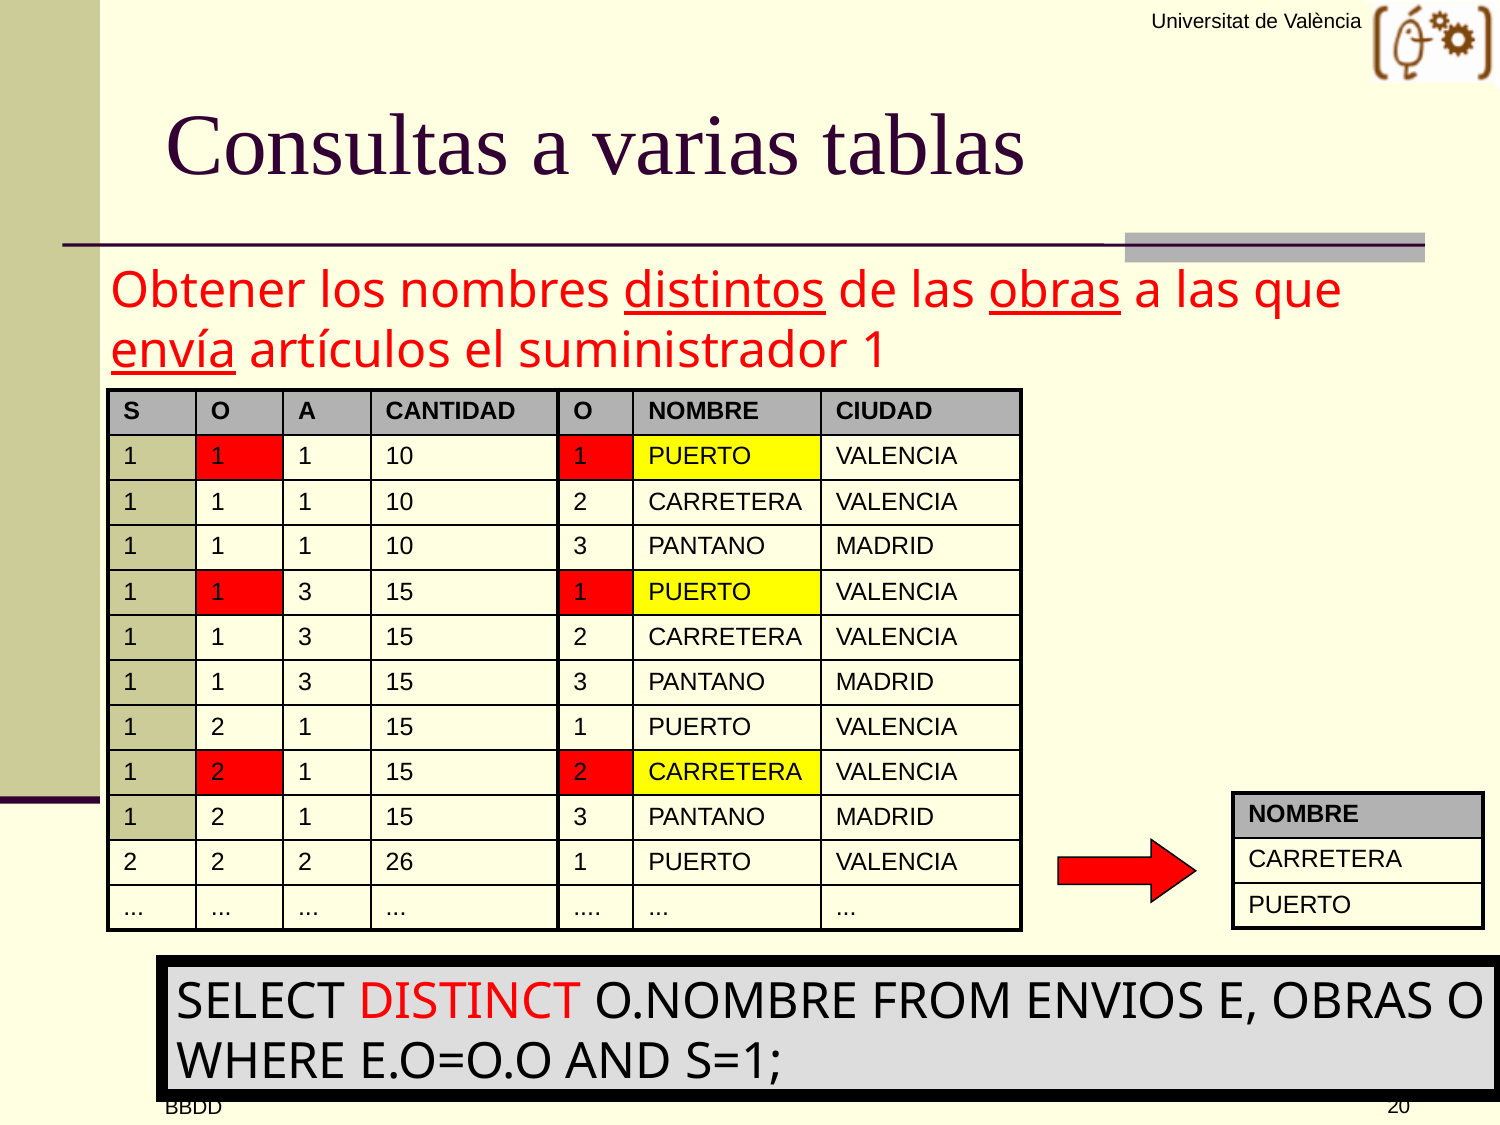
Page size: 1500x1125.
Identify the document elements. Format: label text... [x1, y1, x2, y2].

text_box Universitat de València [1012, 0, 1363, 75]
table_cell VALENCIA [822, 706, 1019, 749]
table_cell 2 [560, 481, 632, 524]
table_cell CARRETERA [634, 751, 820, 794]
table_cell 2 [284, 841, 370, 884]
table_header CANTIDAD [372, 392, 556, 434]
table_cell 1 [197, 571, 282, 614]
table_cell CARRETERA [1235, 839, 1481, 882]
table_cell 1 [110, 751, 195, 794]
table_cell 1 [284, 526, 370, 569]
table_cell ... [372, 886, 556, 928]
title Consultas a varias tablas [150, 45, 1425, 234]
table_header CIUDAD [822, 392, 1019, 434]
table_cell 1 [110, 706, 195, 749]
table_cell 2 [560, 616, 632, 659]
table_header O [197, 392, 282, 434]
table_cell 2 [197, 841, 282, 884]
text_box 20 [1112, 1096, 1425, 1125]
table_cell 15 [372, 661, 556, 704]
table_cell 26 [372, 841, 556, 884]
table_cell PUERTO [1235, 884, 1481, 926]
table_cell ... [197, 886, 282, 928]
table_cell PUERTO [634, 571, 820, 614]
table_cell 1 [197, 481, 282, 524]
table_cell 1 [560, 706, 632, 749]
table_cell 1 [197, 661, 282, 704]
text_box BBDD [150, 1085, 475, 1125]
table_cell CARRETERA [634, 616, 820, 659]
table_cell 2 [197, 796, 282, 839]
table_cell 1 [560, 841, 632, 884]
table_cell VALENCIA [822, 616, 1019, 659]
table_cell PANTANO [634, 796, 820, 839]
table_cell 1 [110, 571, 195, 614]
table_cell 3 [560, 661, 632, 704]
table_cell PANTANO [634, 526, 820, 569]
table_cell ... [284, 886, 370, 928]
table_cell 1 [110, 526, 195, 569]
table_cell 1 [110, 661, 195, 704]
table_cell CARRETERA [634, 481, 820, 524]
table_cell 3 [284, 571, 370, 614]
table_cell PUERTO [634, 706, 820, 749]
table_cell VALENCIA [822, 436, 1019, 479]
table_cell 10 [372, 436, 556, 479]
table_cell 1 [110, 616, 195, 659]
table_cell 15 [372, 706, 556, 749]
table_cell 1 [560, 571, 632, 614]
table_cell VALENCIA [822, 751, 1019, 794]
table_cell MADRID [822, 661, 1019, 704]
table_cell 1 [197, 436, 282, 479]
picture [1365, 0, 1500, 90]
table_cell MADRID [822, 526, 1019, 569]
table_cell 1 [197, 616, 282, 659]
table_cell 1 [110, 796, 195, 839]
text_box [1058, 839, 1196, 903]
table_cell 2 [197, 751, 282, 794]
table_cell VALENCIA [822, 841, 1019, 884]
table_cell VALENCIA [822, 571, 1019, 614]
table_cell 3 [284, 616, 370, 659]
text_box SELECT DISTINCT O.NOMBRE FROM ENVIOS E, OBRAS O WHERE E.O=O.O AND S=1; [161, 960, 1500, 1096]
table_cell 1 [284, 481, 370, 524]
text_box Obtener los nombres distintos de las obras a las que envía artículos el suministrador 1 [95, 249, 1405, 385]
table_cell 15 [372, 751, 556, 794]
table_cell 1 [110, 436, 195, 479]
table_header NOMBRE [634, 392, 820, 434]
table_cell PUERTO [634, 841, 820, 884]
table_cell 1 [560, 436, 632, 479]
table_cell 15 [372, 571, 556, 614]
table_header NOMBRE [1235, 795, 1481, 837]
table_cell 2 [110, 841, 195, 884]
table_cell 1 [197, 526, 282, 569]
table_cell 1 [110, 481, 195, 524]
table_cell ... [822, 886, 1019, 928]
table_header A [284, 392, 370, 434]
table_cell 2 [560, 751, 632, 794]
table_cell 2 [197, 706, 282, 749]
table_cell MADRID [822, 796, 1019, 839]
table_cell 10 [372, 526, 556, 569]
table_cell 3 [284, 661, 370, 704]
table_cell 15 [372, 796, 556, 839]
table_cell 10 [372, 481, 556, 524]
table_cell 15 [372, 616, 556, 659]
table_cell 1 [284, 796, 370, 839]
table_cell ... [110, 886, 195, 928]
table_cell 3 [560, 526, 632, 569]
table_cell ... [634, 886, 820, 928]
table_cell 1 [284, 436, 370, 479]
table_cell PUERTO [634, 436, 820, 479]
table_cell 1 [284, 751, 370, 794]
table_cell PANTANO [634, 661, 820, 704]
table_cell 3 [560, 796, 632, 839]
table_cell .... [560, 886, 632, 928]
table_cell 1 [284, 706, 370, 749]
table_header S [110, 392, 195, 434]
table_header O [560, 392, 632, 434]
table_cell VALENCIA [822, 481, 1019, 524]
